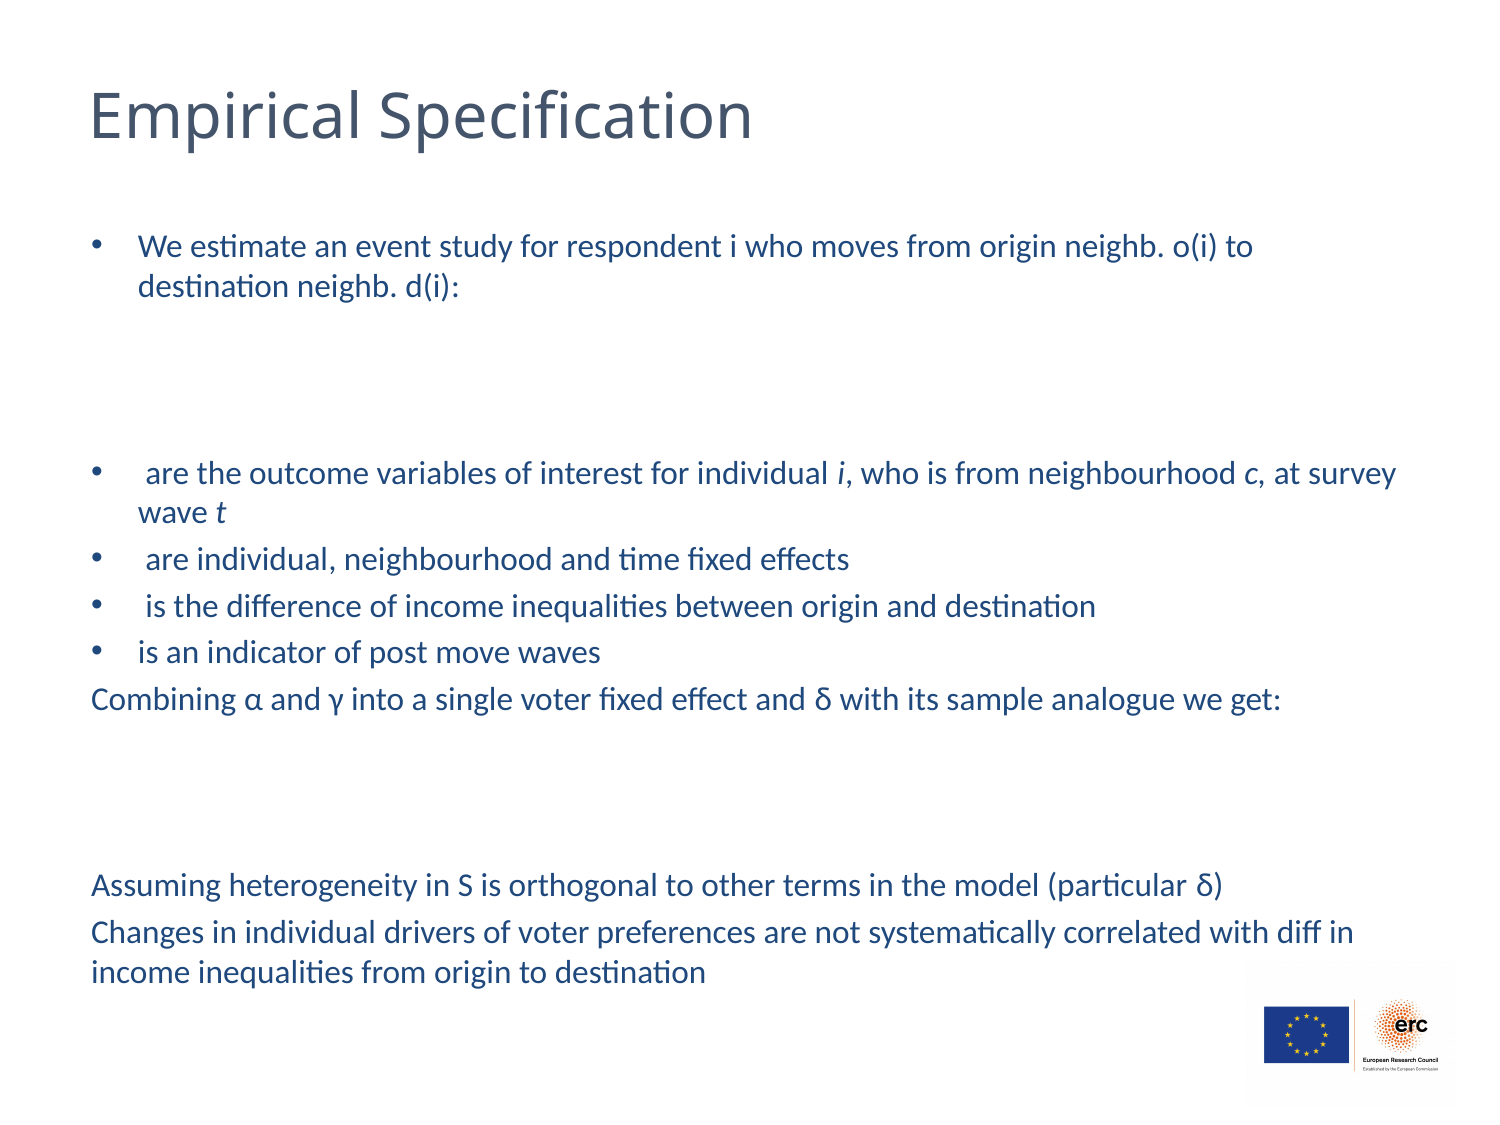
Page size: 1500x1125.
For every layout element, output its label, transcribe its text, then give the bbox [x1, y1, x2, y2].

picture [1246, 961, 1456, 1109]
title Empirical Specification [73, 76, 1407, 160]
